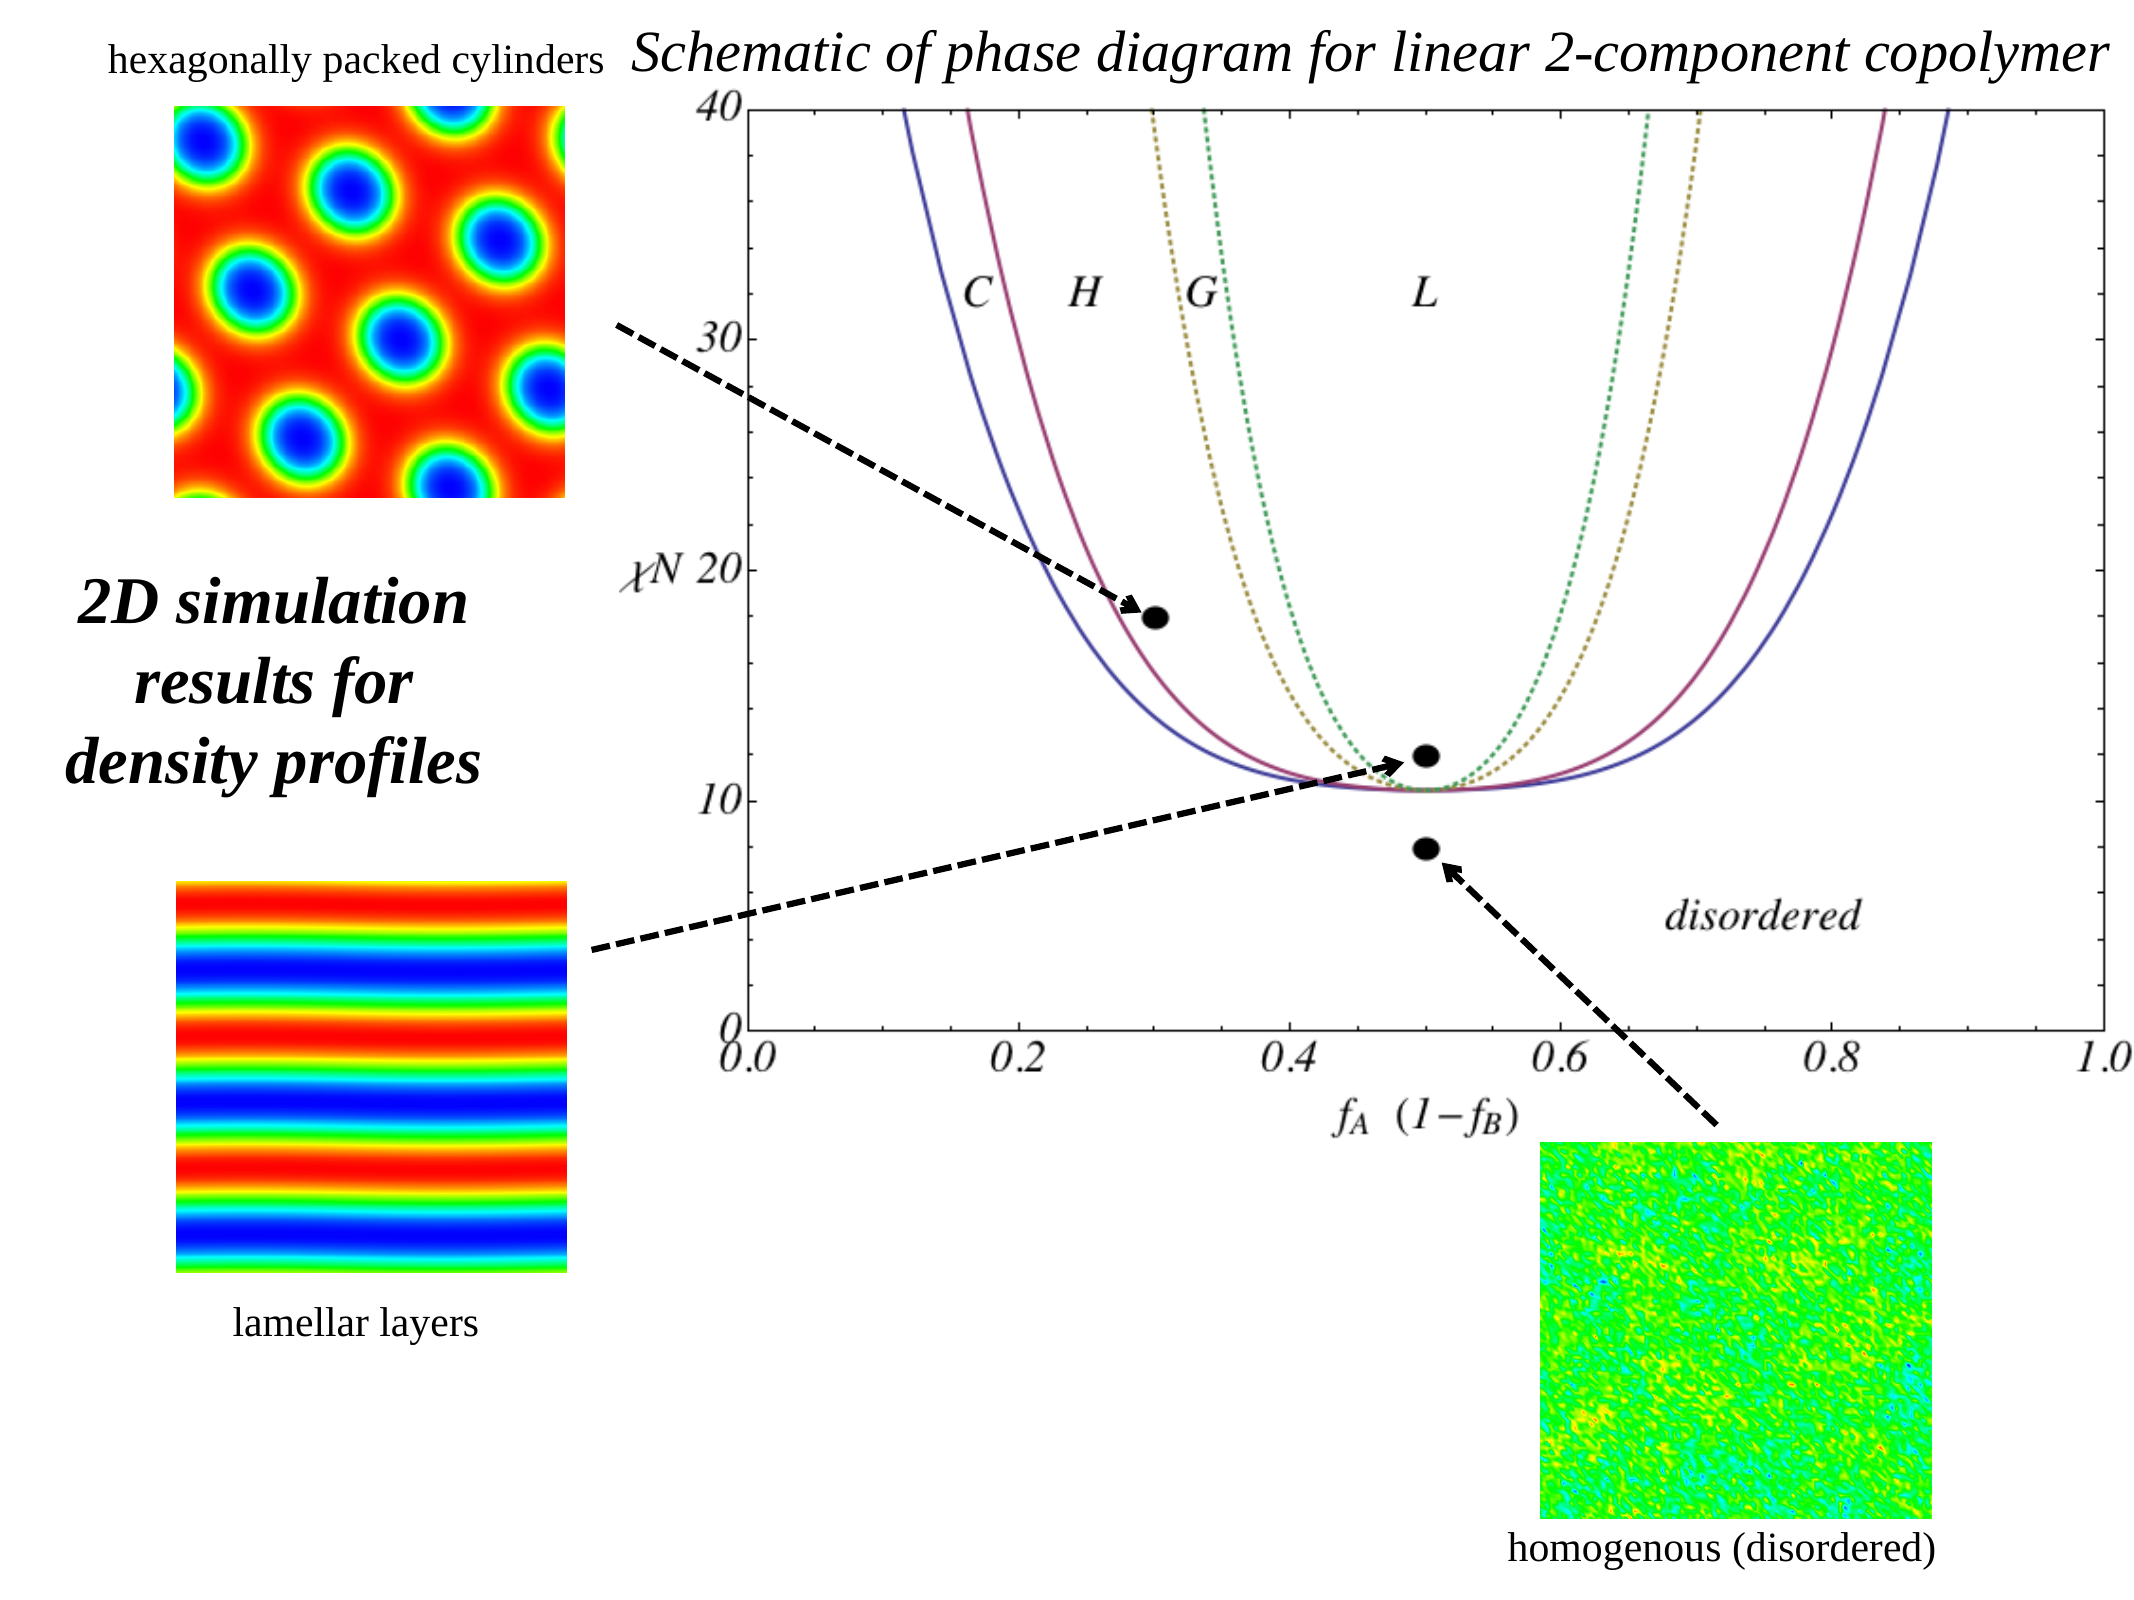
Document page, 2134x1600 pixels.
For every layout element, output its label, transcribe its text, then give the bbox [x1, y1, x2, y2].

text_box Schematic of phase diagram for linear 2-component copolymer [616, 6, 2130, 86]
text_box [591, 762, 1405, 951]
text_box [616, 324, 1142, 613]
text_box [1441, 862, 1717, 1126]
picture [0, 24, 2134, 1600]
text_box 2D simulation results for density profiles [50, 588, 499, 798]
